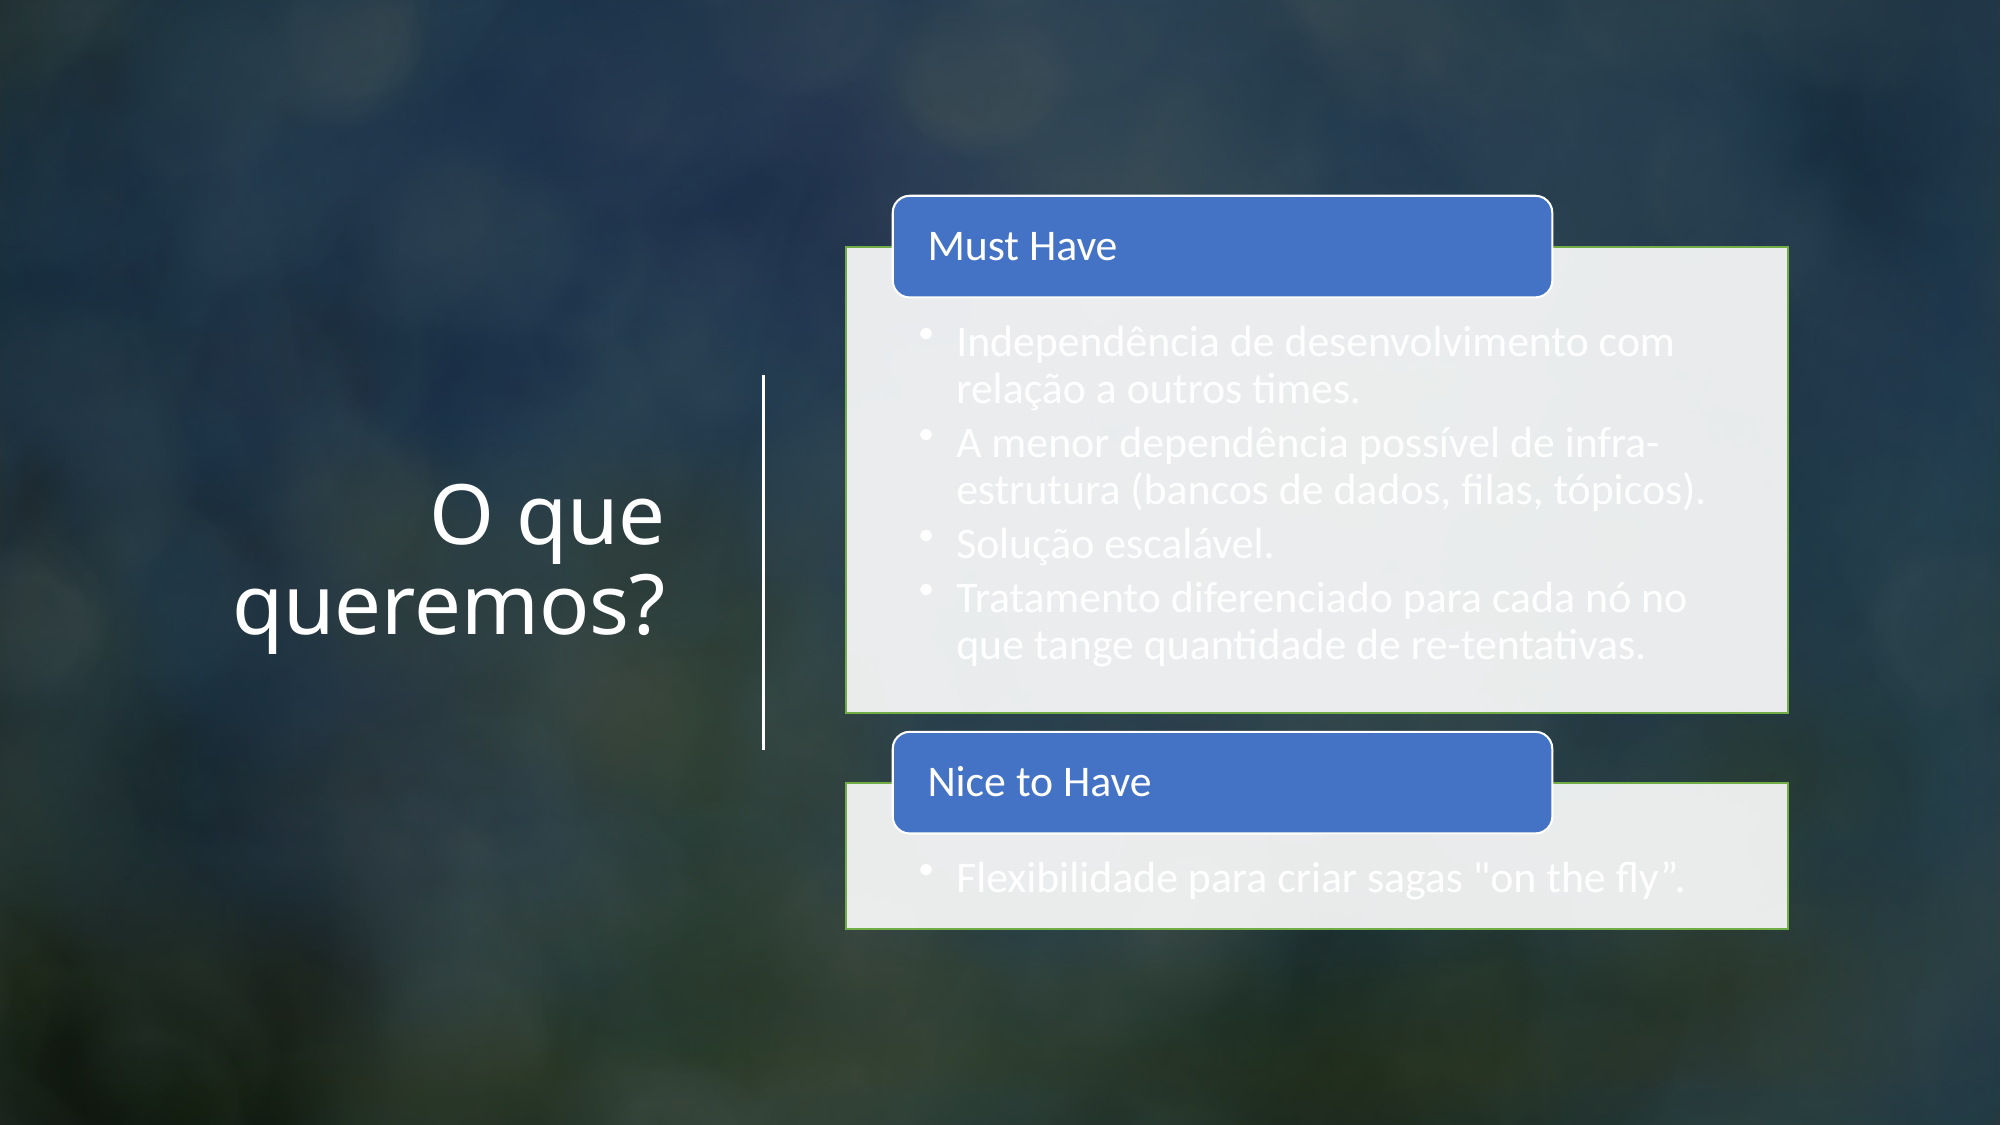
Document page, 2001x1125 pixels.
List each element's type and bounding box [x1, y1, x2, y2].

list [845, 174, 1788, 951]
picture [0, 0, 2000, 1125]
